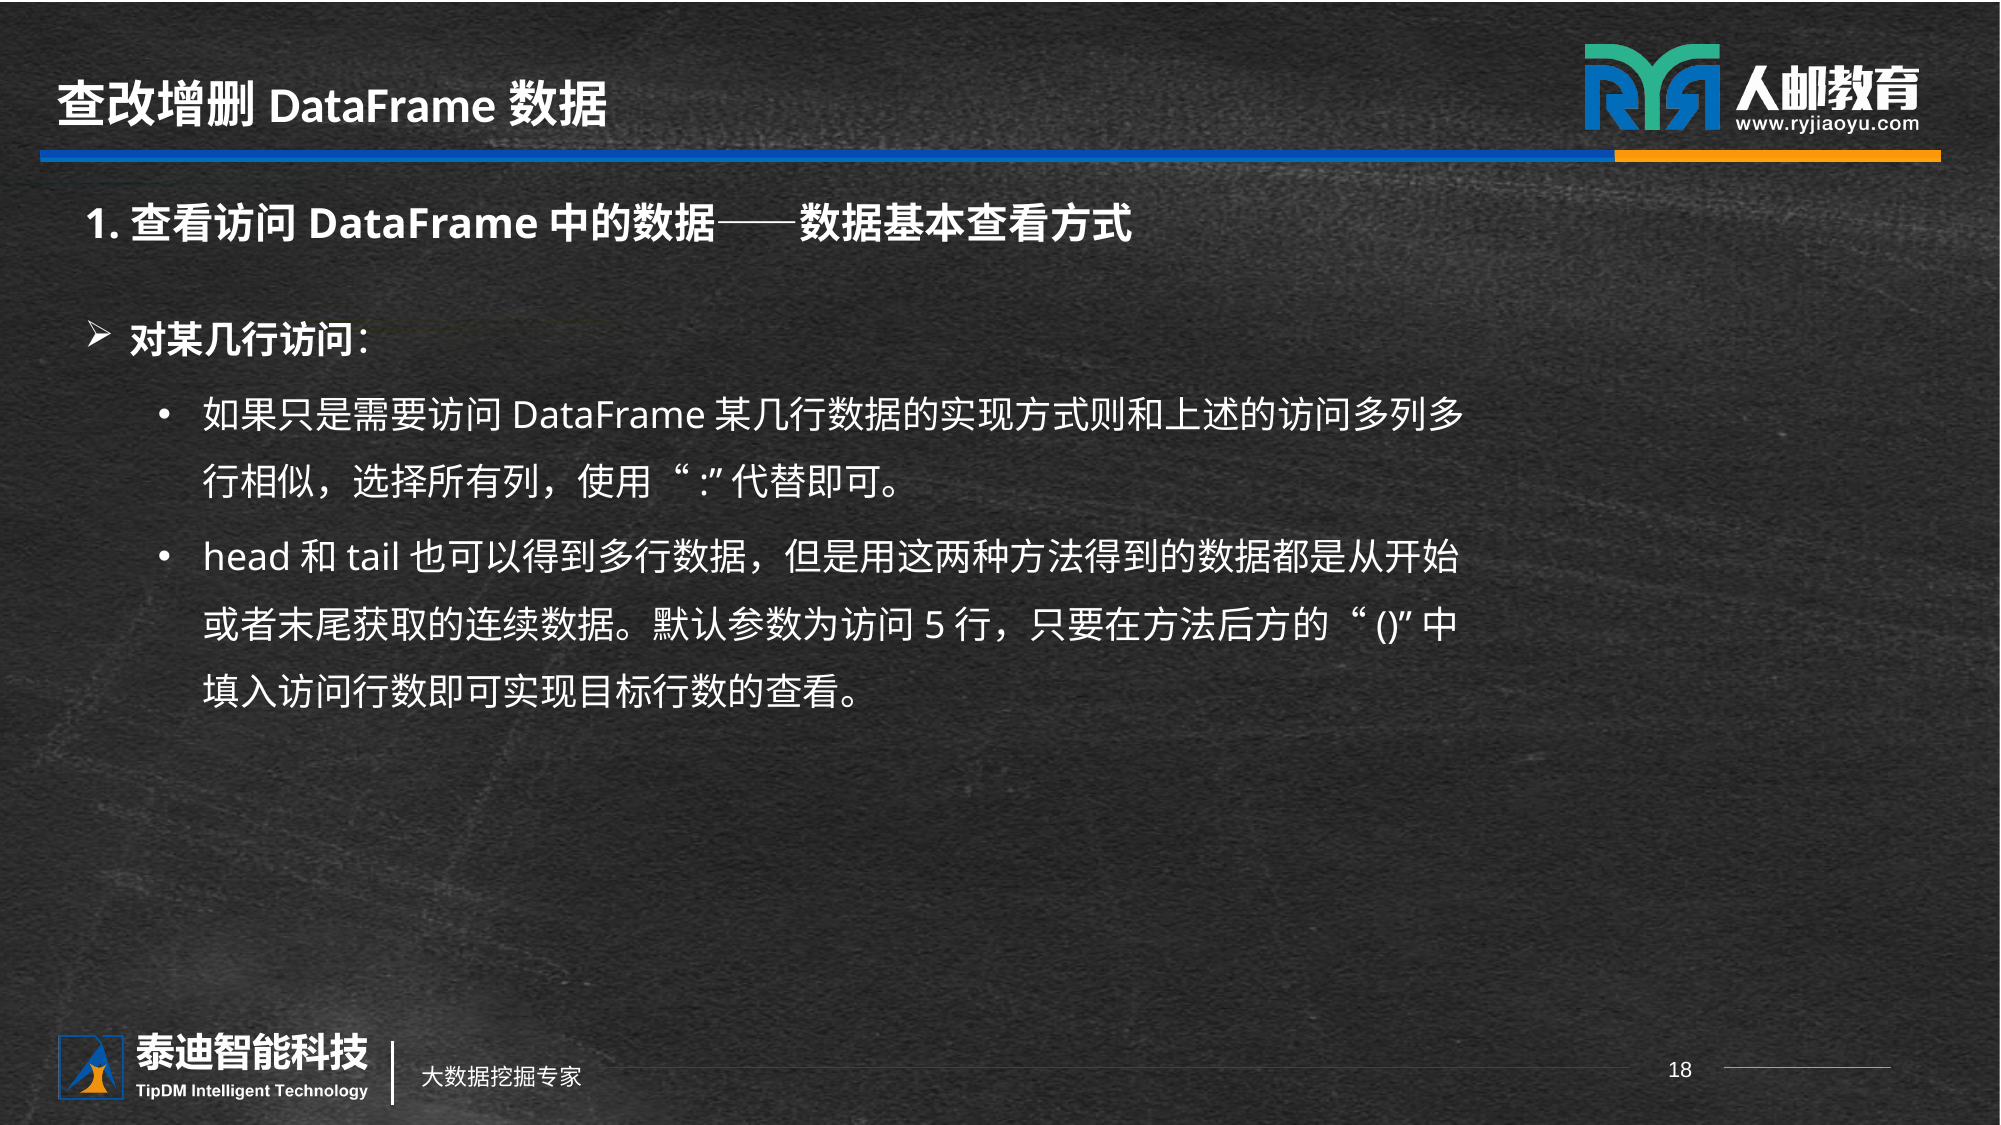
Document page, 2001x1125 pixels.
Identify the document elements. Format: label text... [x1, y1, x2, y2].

picture [0, 2, 2000, 1125]
list 对某几行访问： 如果只是需要访问DataFrame某几行数据的实现方式则和上述的访问多列多行相似，选择所有列，使用“:”代替即可。 head和tail也可以得到多行数据，但是用这两种方法得到的数据都是从开始或者末尾获取的连续数据。默认参数为访问5行，只要在方法后方的“()”中填入访问行数即可实现目标行数的查看。 [69, 285, 1487, 1003]
title 查改增删DataFrame数据 [41, 58, 1842, 146]
list 1.查看访问DataFrame中的数据——数据基本查看方式 [69, 186, 1892, 257]
